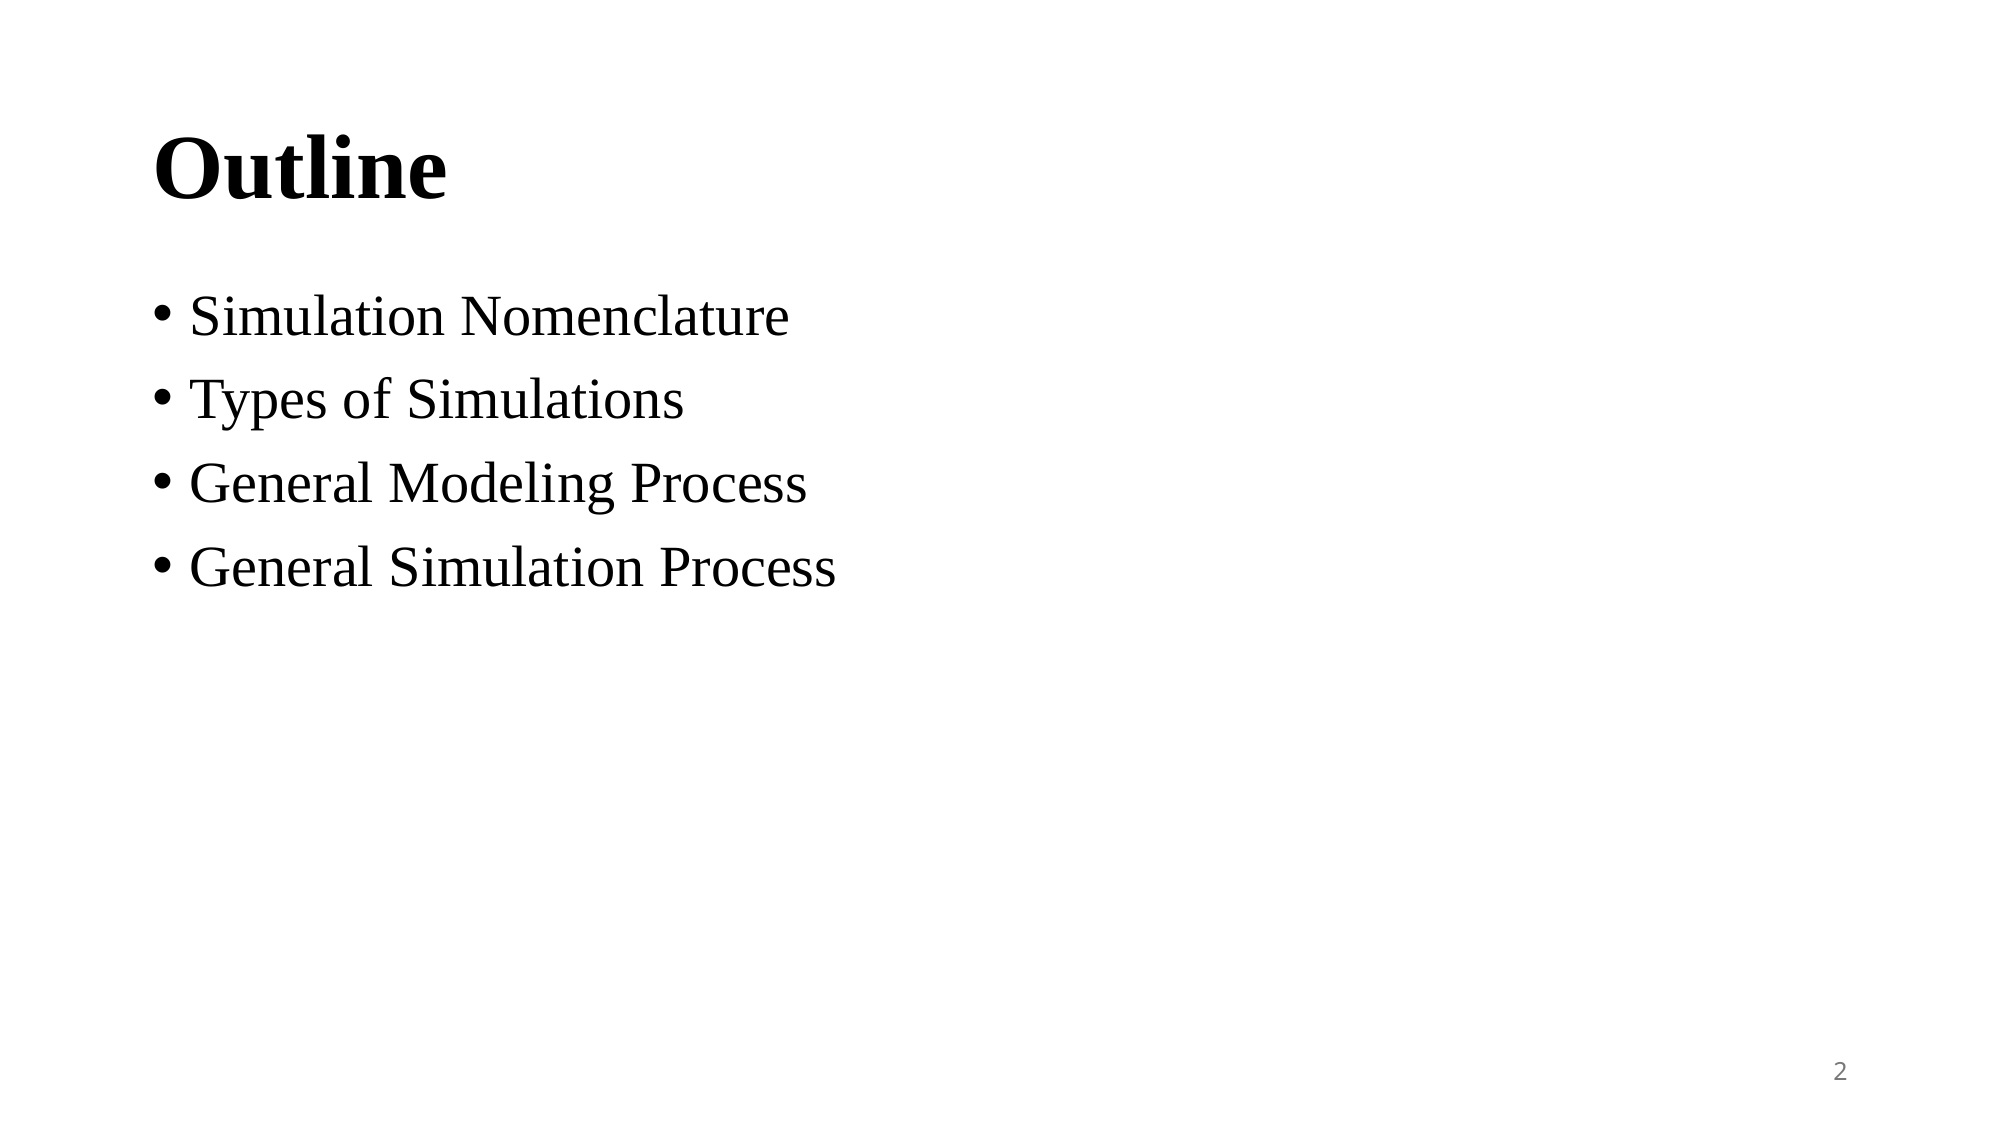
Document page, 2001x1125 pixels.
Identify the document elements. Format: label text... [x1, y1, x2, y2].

title Outline [137, 59, 1863, 277]
slide_number 2 [1412, 1042, 1863, 1103]
list Simulation Nomenclature Types of Simulations General Modeling Process General Simulation Process [137, 277, 1863, 992]
